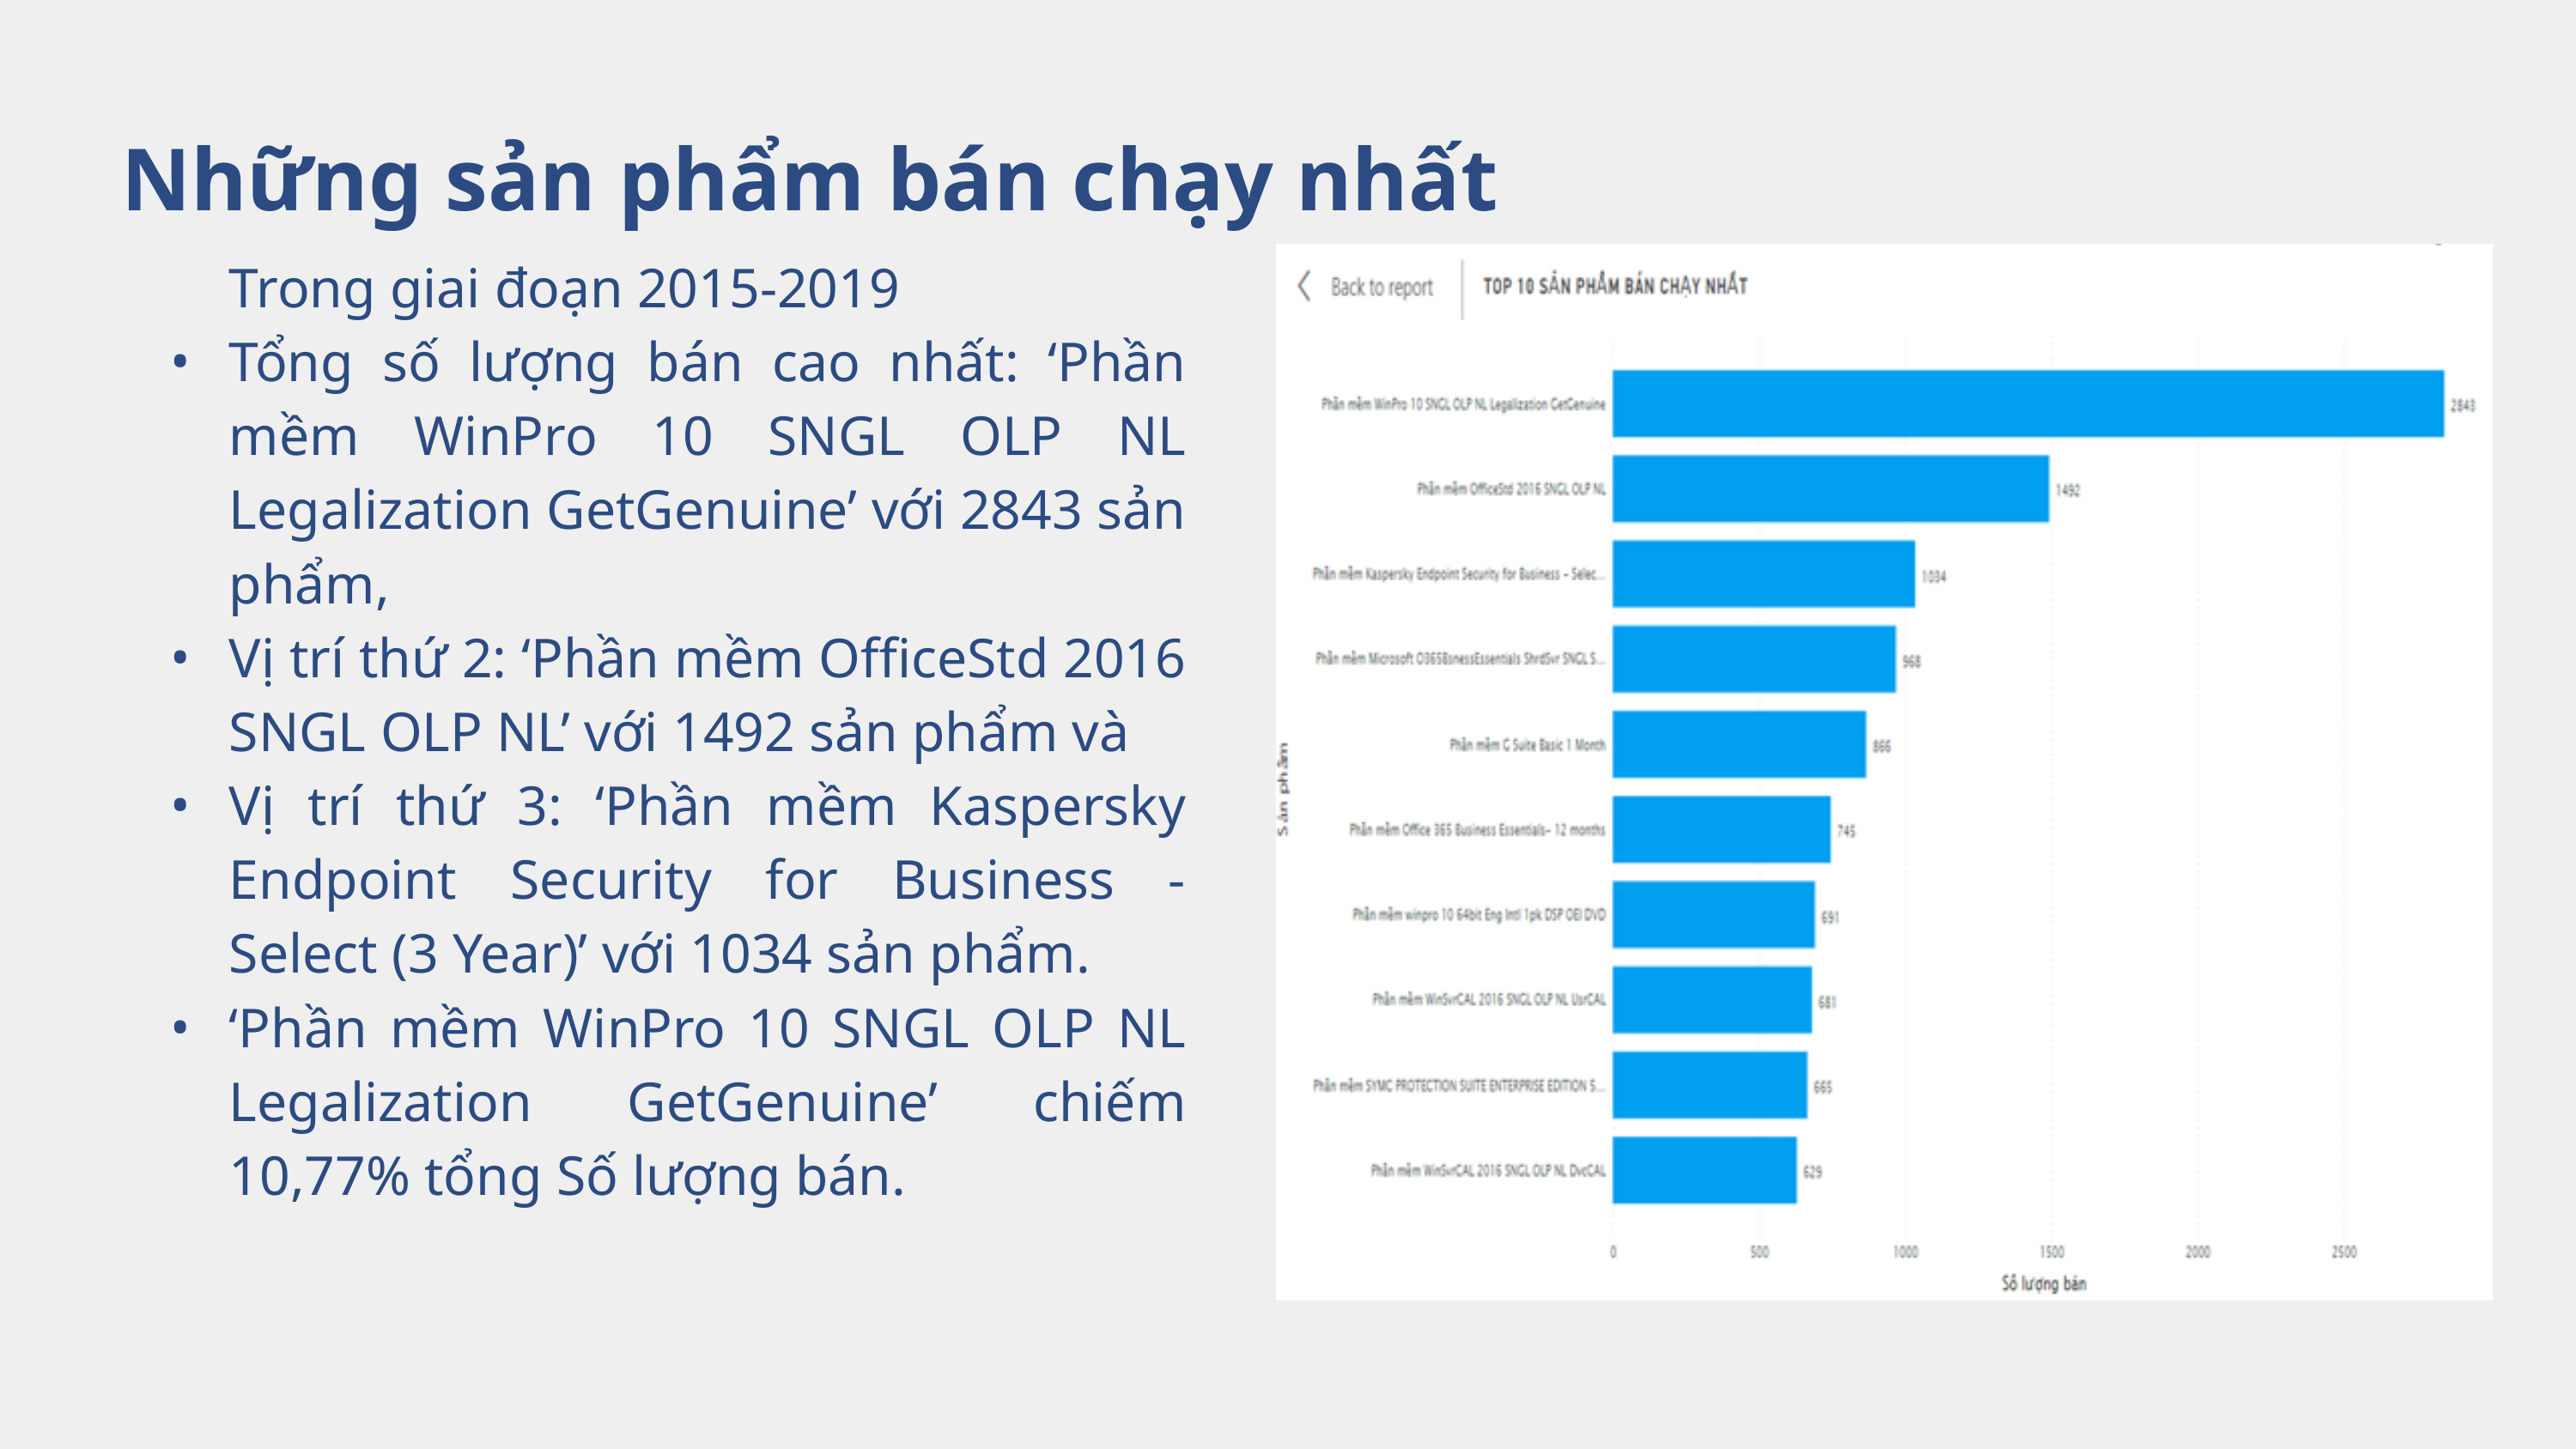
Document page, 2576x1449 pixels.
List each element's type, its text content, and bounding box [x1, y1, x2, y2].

text_box Trong giai đoạn 2015-2019 Tổng số lượng bán cao nhất: ‘Phần mềm WinPro 10 SNGL OLP NL Legalization GetGenuine’ với 2843 sản phẩm, Vị trí thứ 2: ‘Phần mềm OfficeStd 2016 SNGL OLP NL’ với 1492 sản phẩm và Vị trí thứ 3: ‘Phần mềm Kaspersky Endpoint Security for Business - Select (3 Year)’ với 1034 sản phẩm. ‘Phần mềm WinPro 10 SNGL OLP NL Legalization GetGenuine’ chiếm 10,77% tổng Số lượng bán. [100, 244, 1188, 1206]
picture [1276, 244, 2493, 1301]
text_box Những sản phẩm bán chạy nhất [120, 84, 1572, 227]
